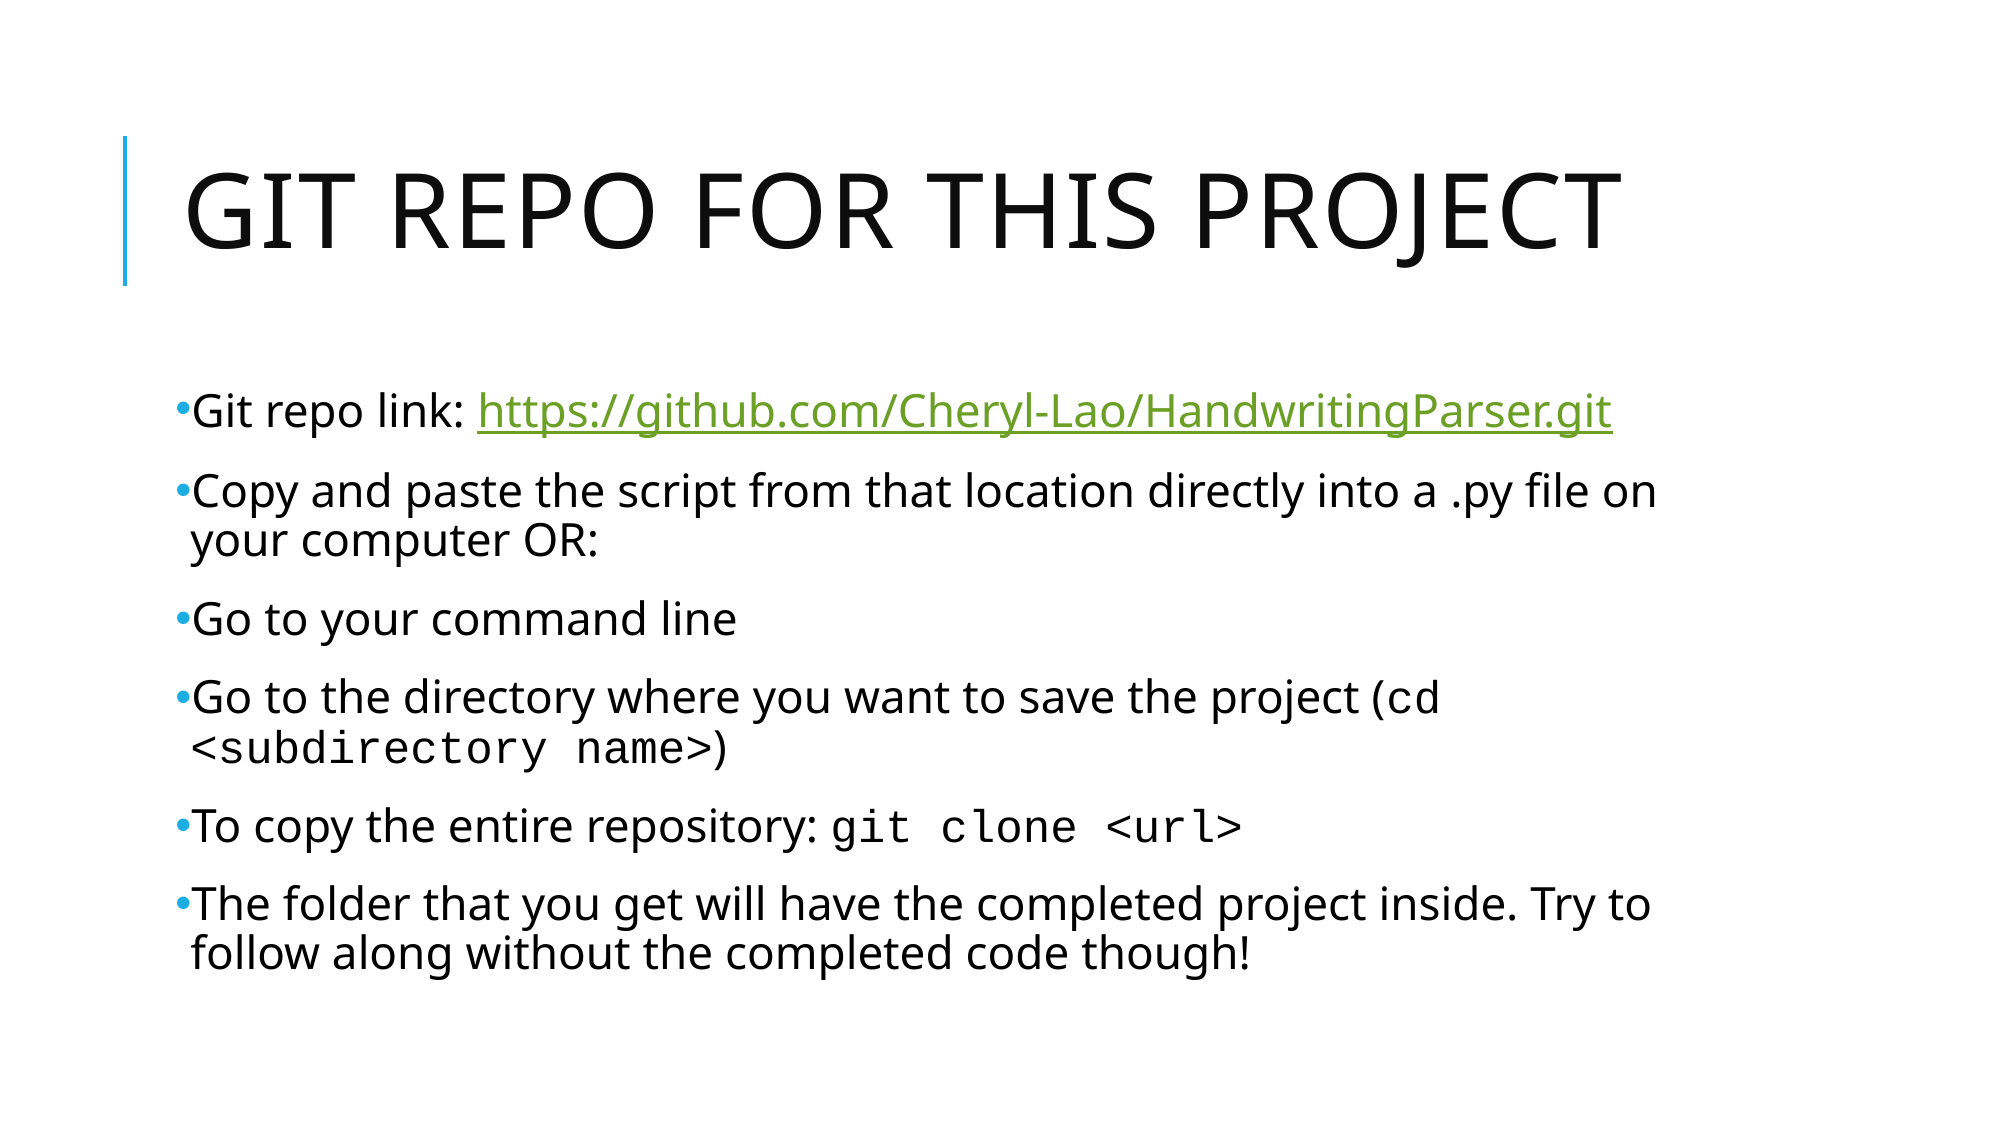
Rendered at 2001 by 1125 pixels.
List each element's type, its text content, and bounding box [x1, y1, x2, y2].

title Git repo for this project [168, 96, 1763, 342]
list Git repo link: https://github.com/Cheryl-Lao/HandwritingParser.git Copy and paste the script from that location directly into a .py file on your computer OR: Go to your command line Go to the directory where you want to save the project (cd <subdirectory name>) To copy the entire repository: git clone <url> The folder that you get will have the completed project inside. Try to follow along without the completed code though! [168, 375, 1763, 1035]
